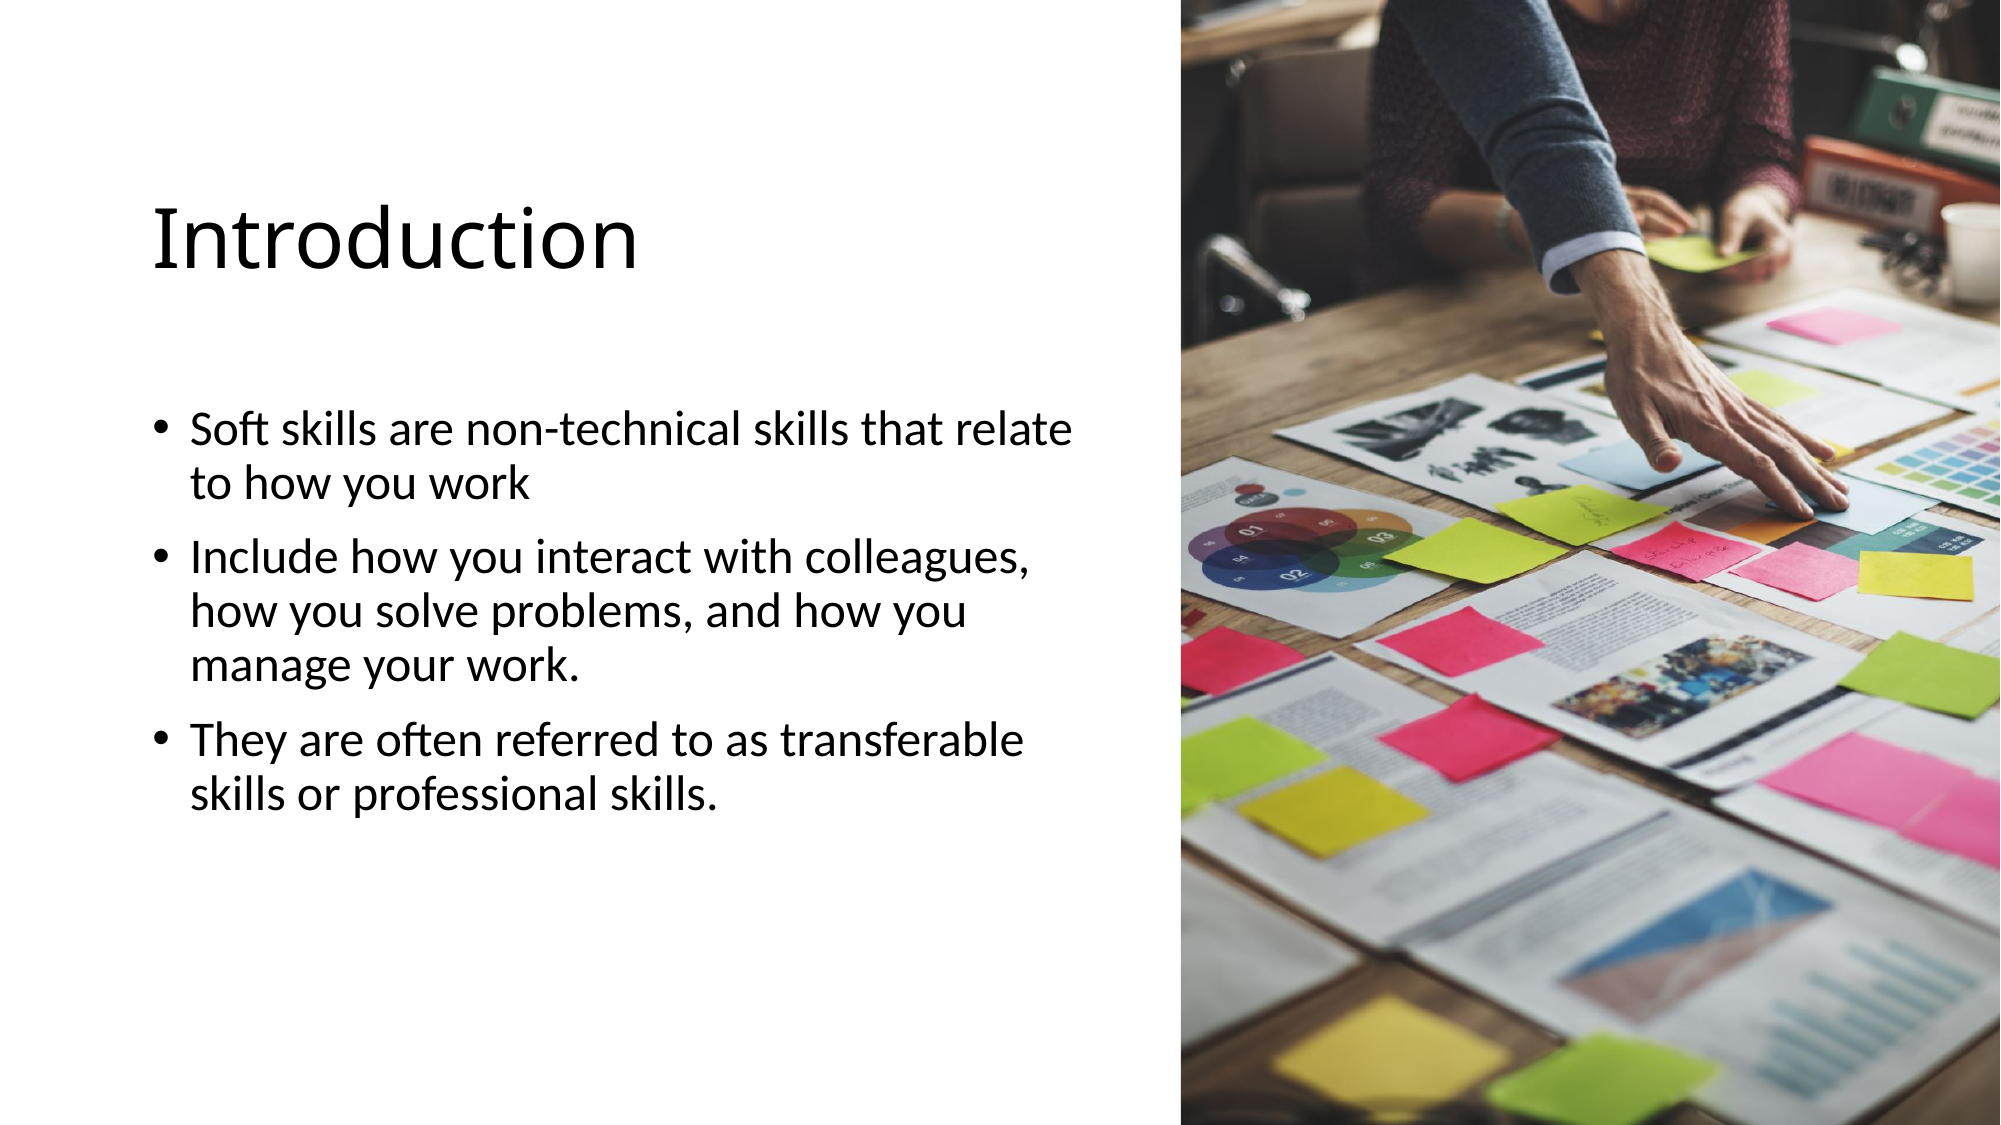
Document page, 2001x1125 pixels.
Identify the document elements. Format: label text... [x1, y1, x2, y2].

title Introduction [137, 118, 1122, 365]
picture [1180, 0, 2000, 1125]
text_box [0, 0, 1180, 1125]
list Soft skills are non-technical skills that relate to how you work Include how you interact with colleagues, how you solve problems, and how you manage your work. They are often referred to as transferable skills or professional skills. [137, 394, 1122, 1007]
